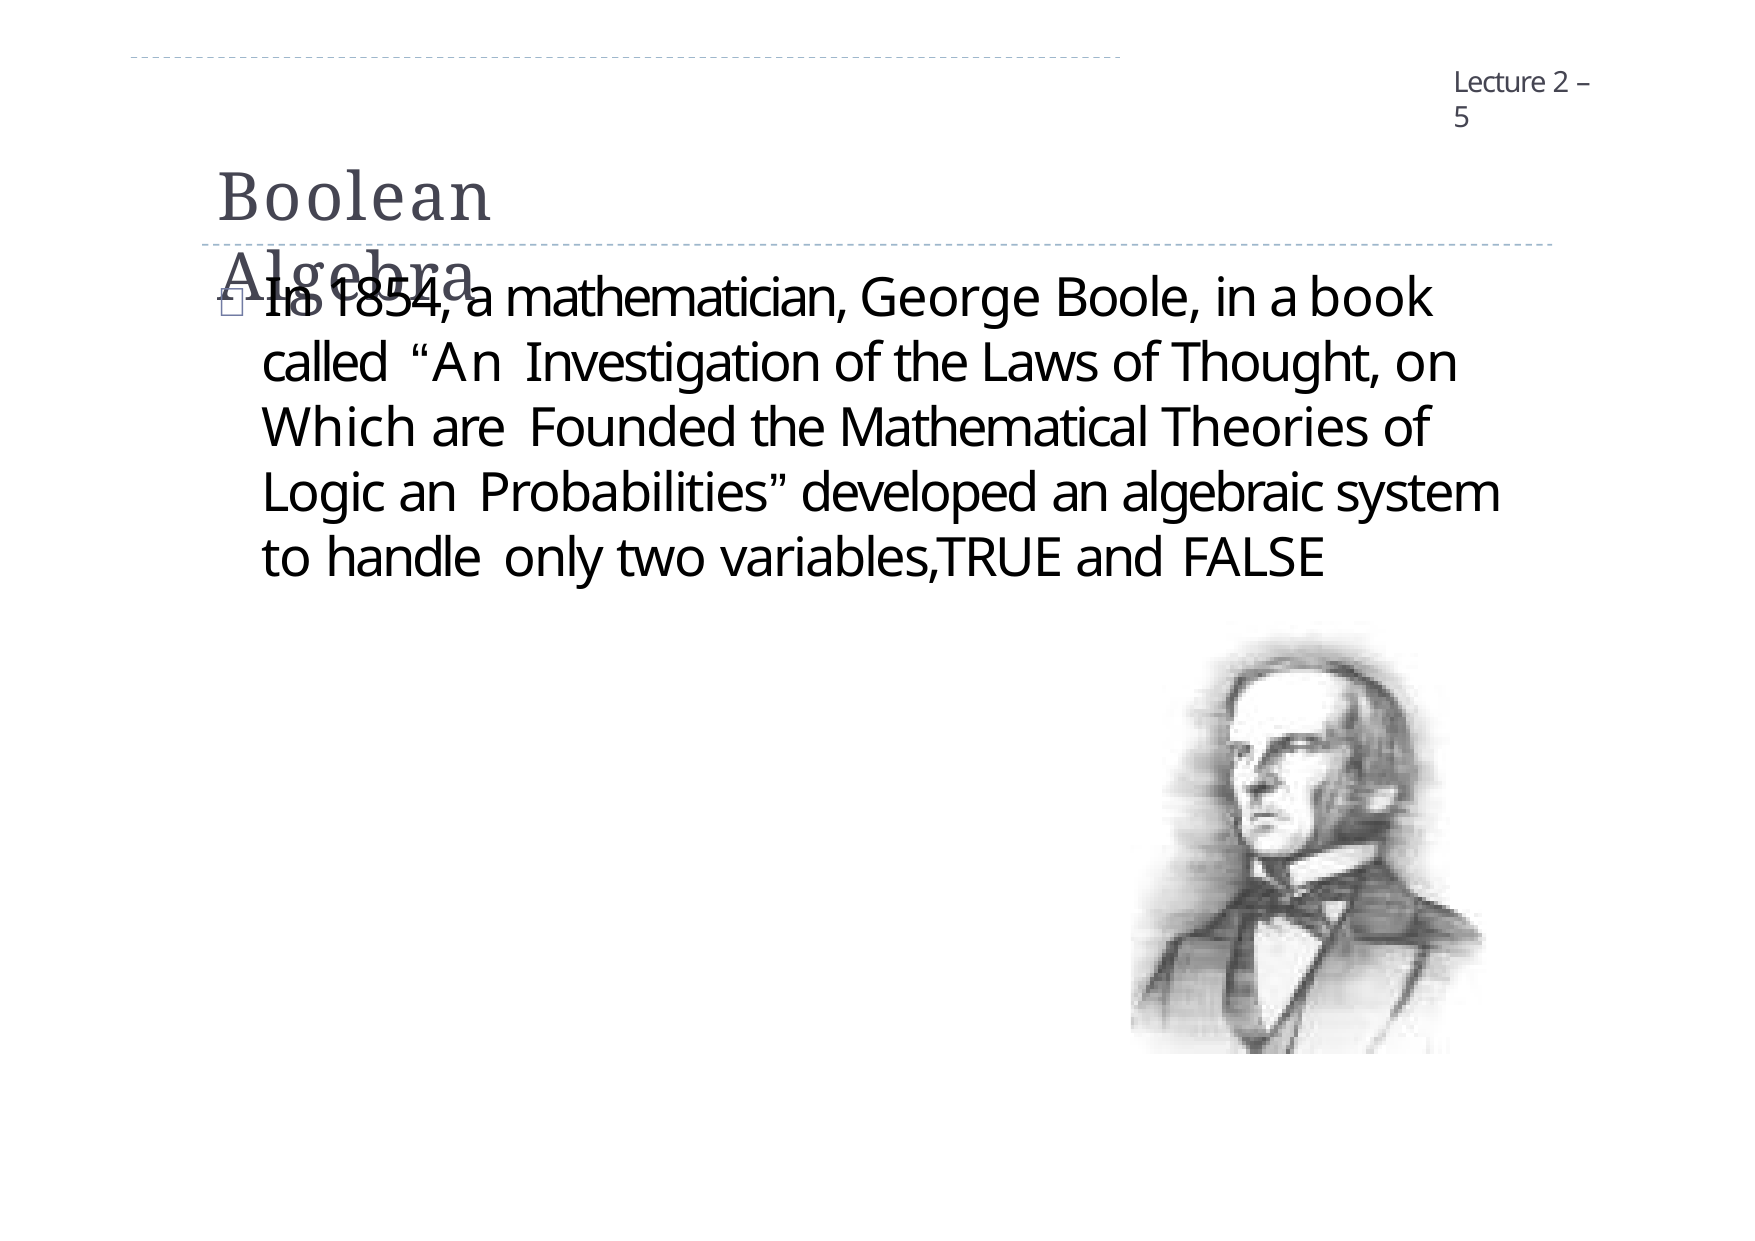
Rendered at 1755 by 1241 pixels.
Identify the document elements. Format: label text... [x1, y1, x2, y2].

text_box [1130, 621, 1487, 1054]
text_box Lecture 2 – 5 [1451, 61, 1614, 134]
text_box  In 1854, a mathematician, George Boole, in a book called “An Investigation of the Laws of Thought, on Which are Founded the Mathematical Theories of Logic an Probabilities” developed an algebraic system to handle only two variables,TRUE and FALSE [214, 260, 1504, 588]
title Boolean Algebra [215, 152, 748, 260]
